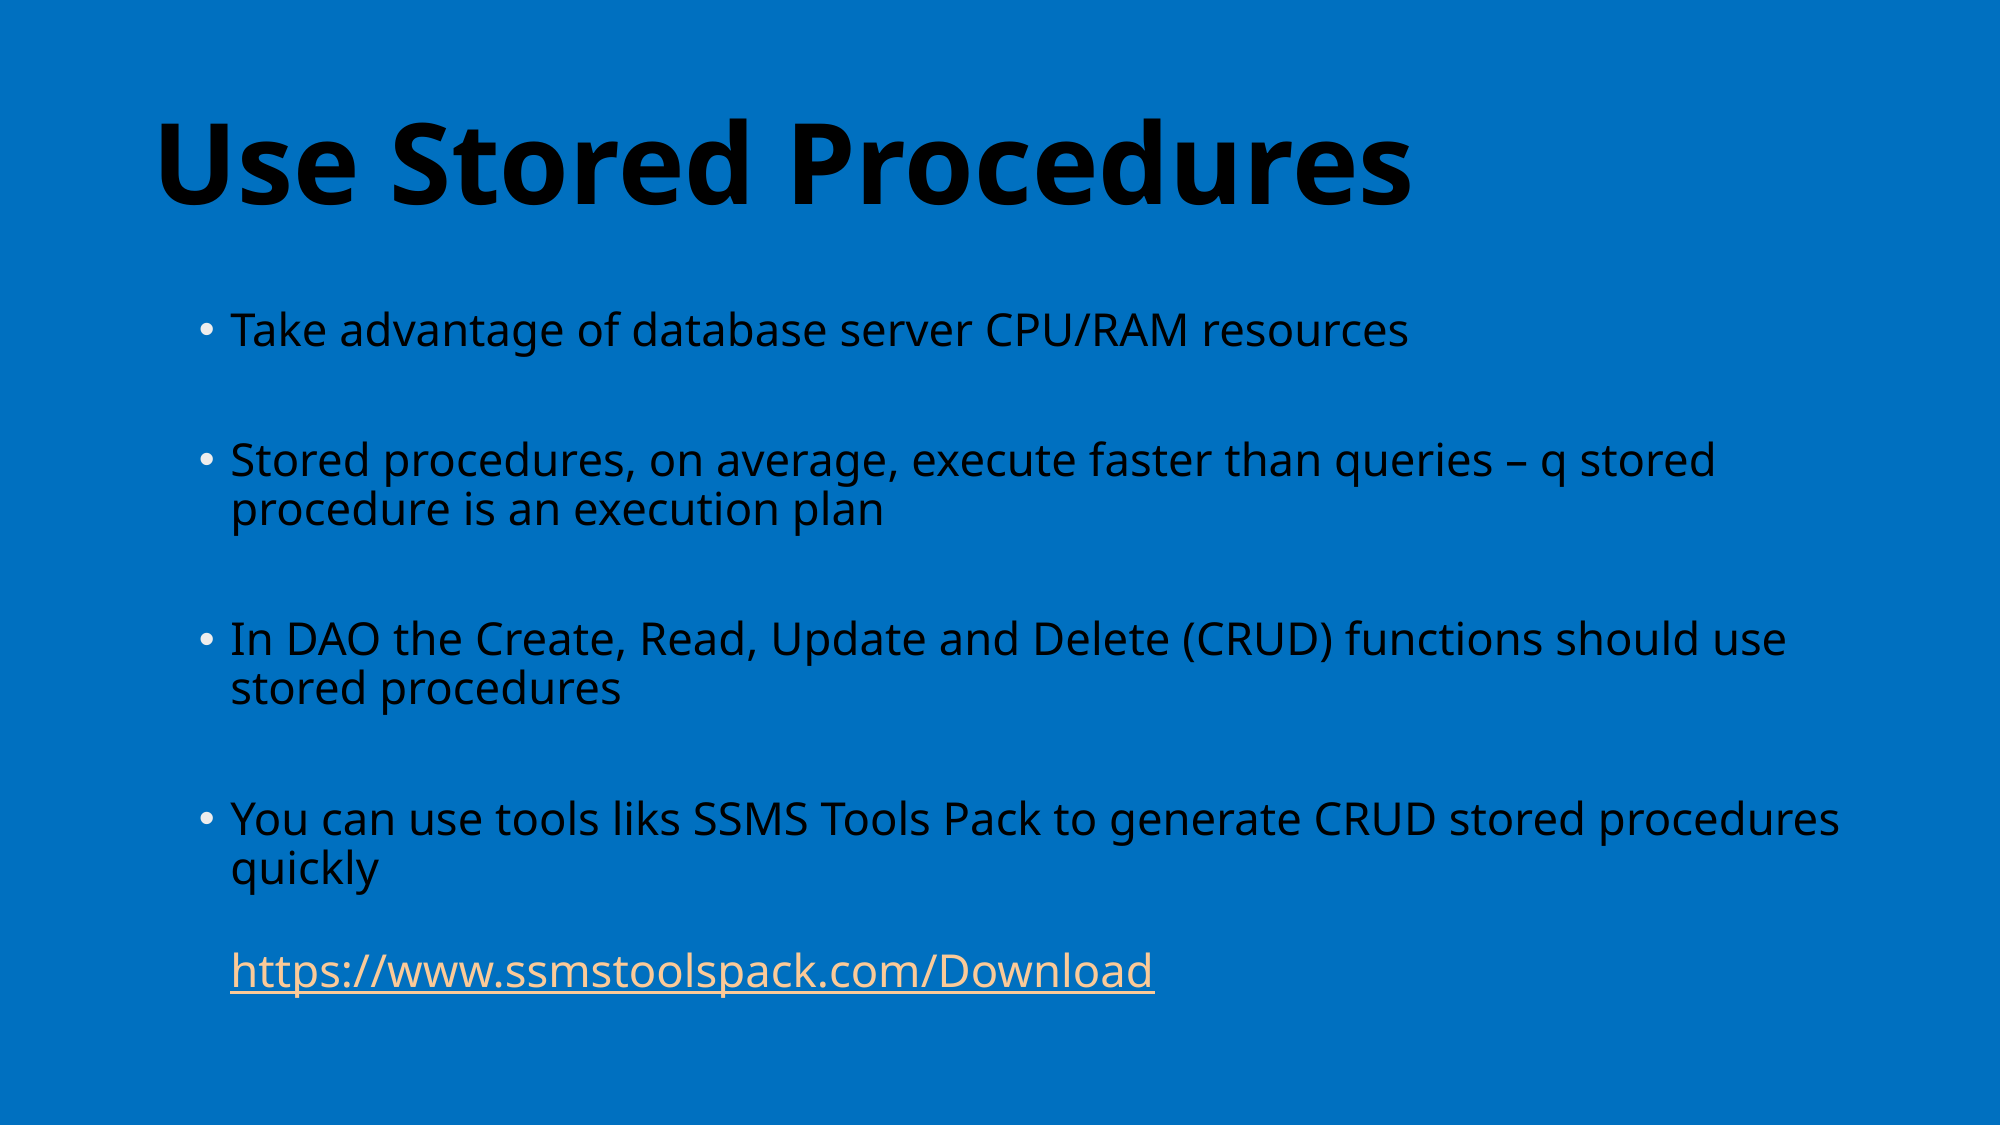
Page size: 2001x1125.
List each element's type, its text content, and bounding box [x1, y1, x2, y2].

title Use Stored Procedures [137, 59, 1863, 278]
list Take advantage of database server CPU/RAM resources Stored procedures, on average, execute faster than queries – q stored procedure is an execution plan In DAO the Create, Read, Update and Delete (CRUD) functions should use stored procedures You can use tools liks SSMS Tools Pack to generate CRUD stored procedures quickly https://www.ssmstoolspack.com/Download [183, 299, 1863, 1014]
